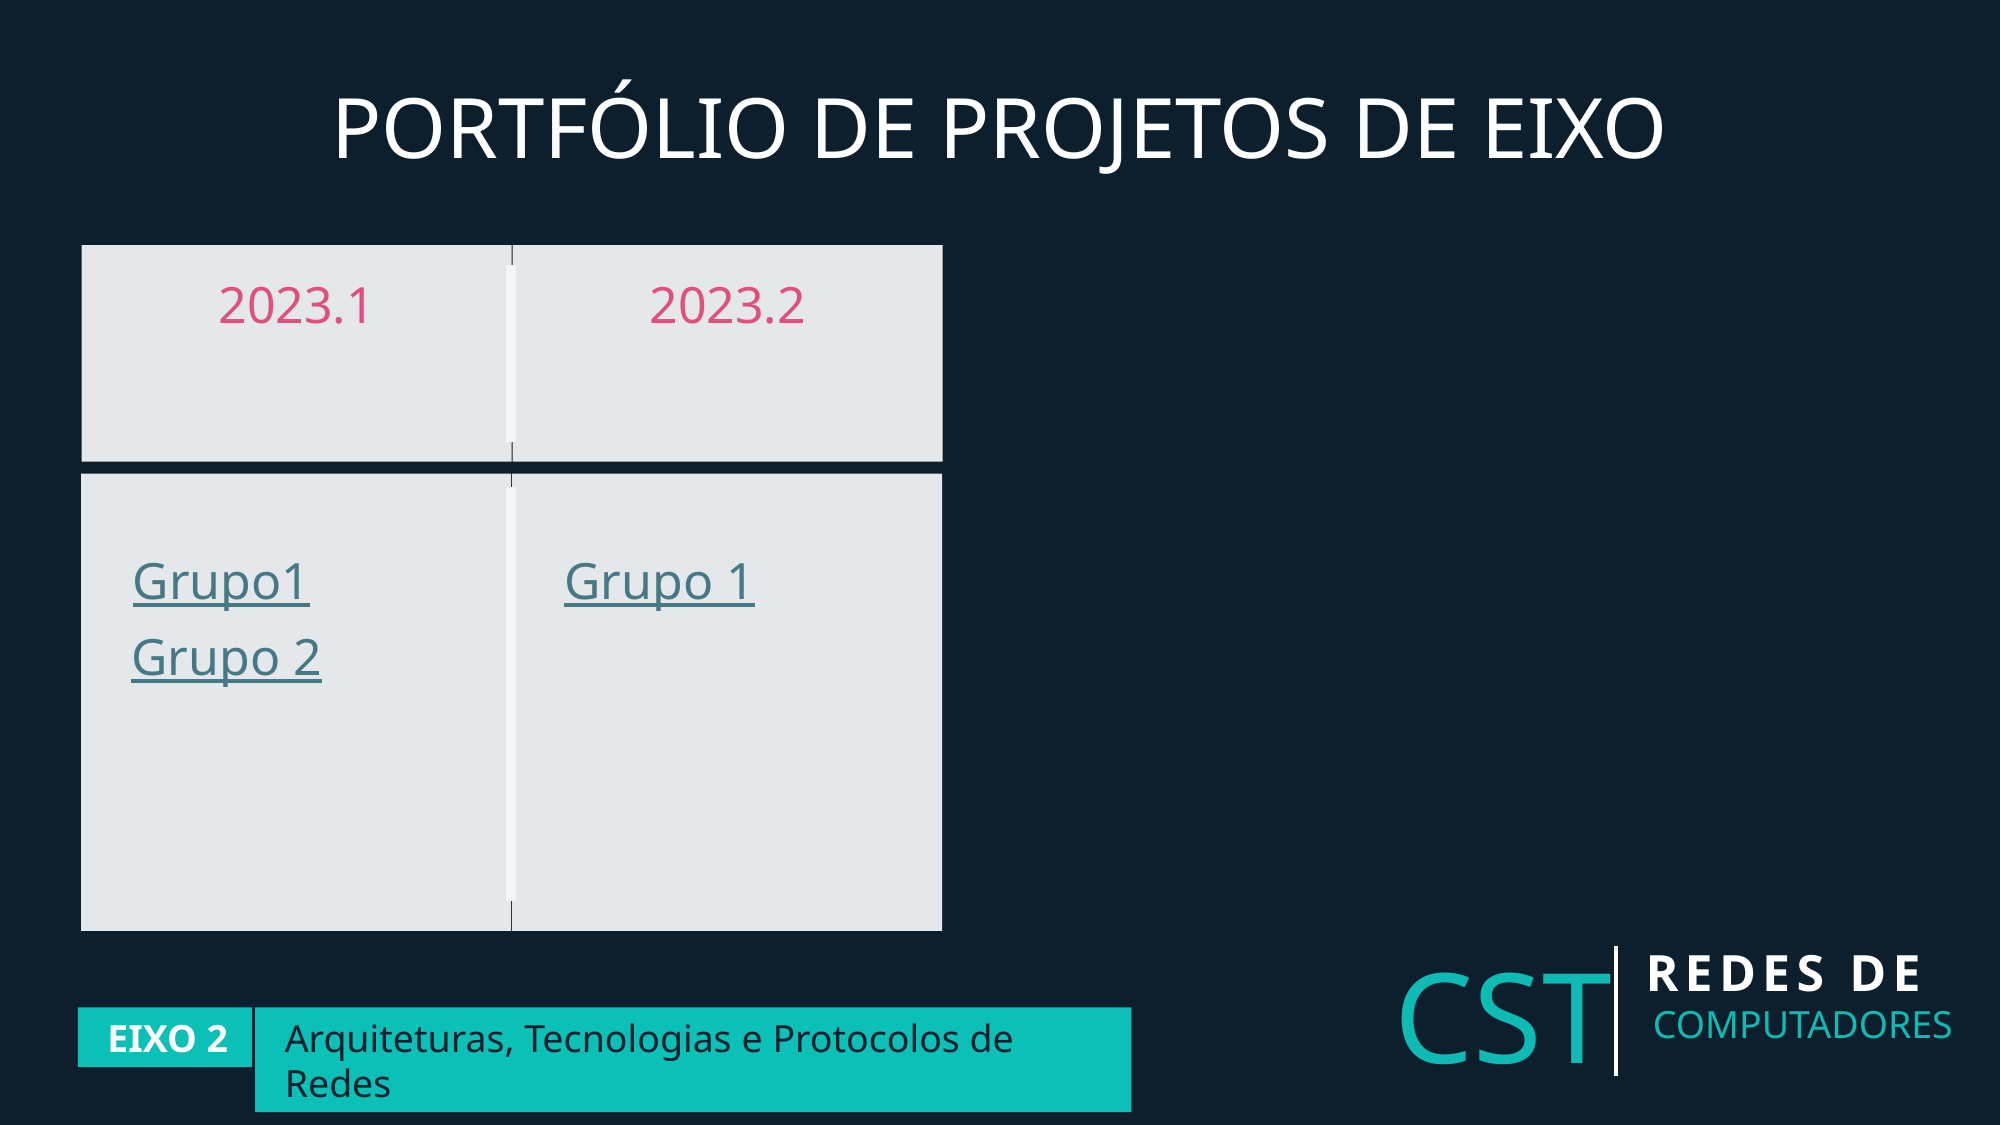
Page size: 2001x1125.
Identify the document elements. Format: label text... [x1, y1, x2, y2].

text_box CST [1380, 931, 1627, 1096]
text_box Grupo1 [117, 542, 326, 618]
text_box 2023.1 [81, 245, 512, 462]
text_box EIXO 2 [77, 1007, 252, 1068]
text_box Grupo 1 [549, 542, 770, 626]
text_box REDES DE [1630, 934, 1936, 1010]
text_box Grupo 2 [116, 618, 337, 702]
text_box Arquiteturas, Tecnologias e Protocolos de Redes [255, 1007, 1132, 1113]
text_box [81, 473, 512, 931]
text_box PORTFÓLIO DE PROJETOS DE EIXO [316, 67, 1684, 183]
text_box [512, 473, 943, 931]
text_box COMPUTADORES [1638, 993, 1968, 1054]
text_box 2023.2 [512, 245, 943, 462]
